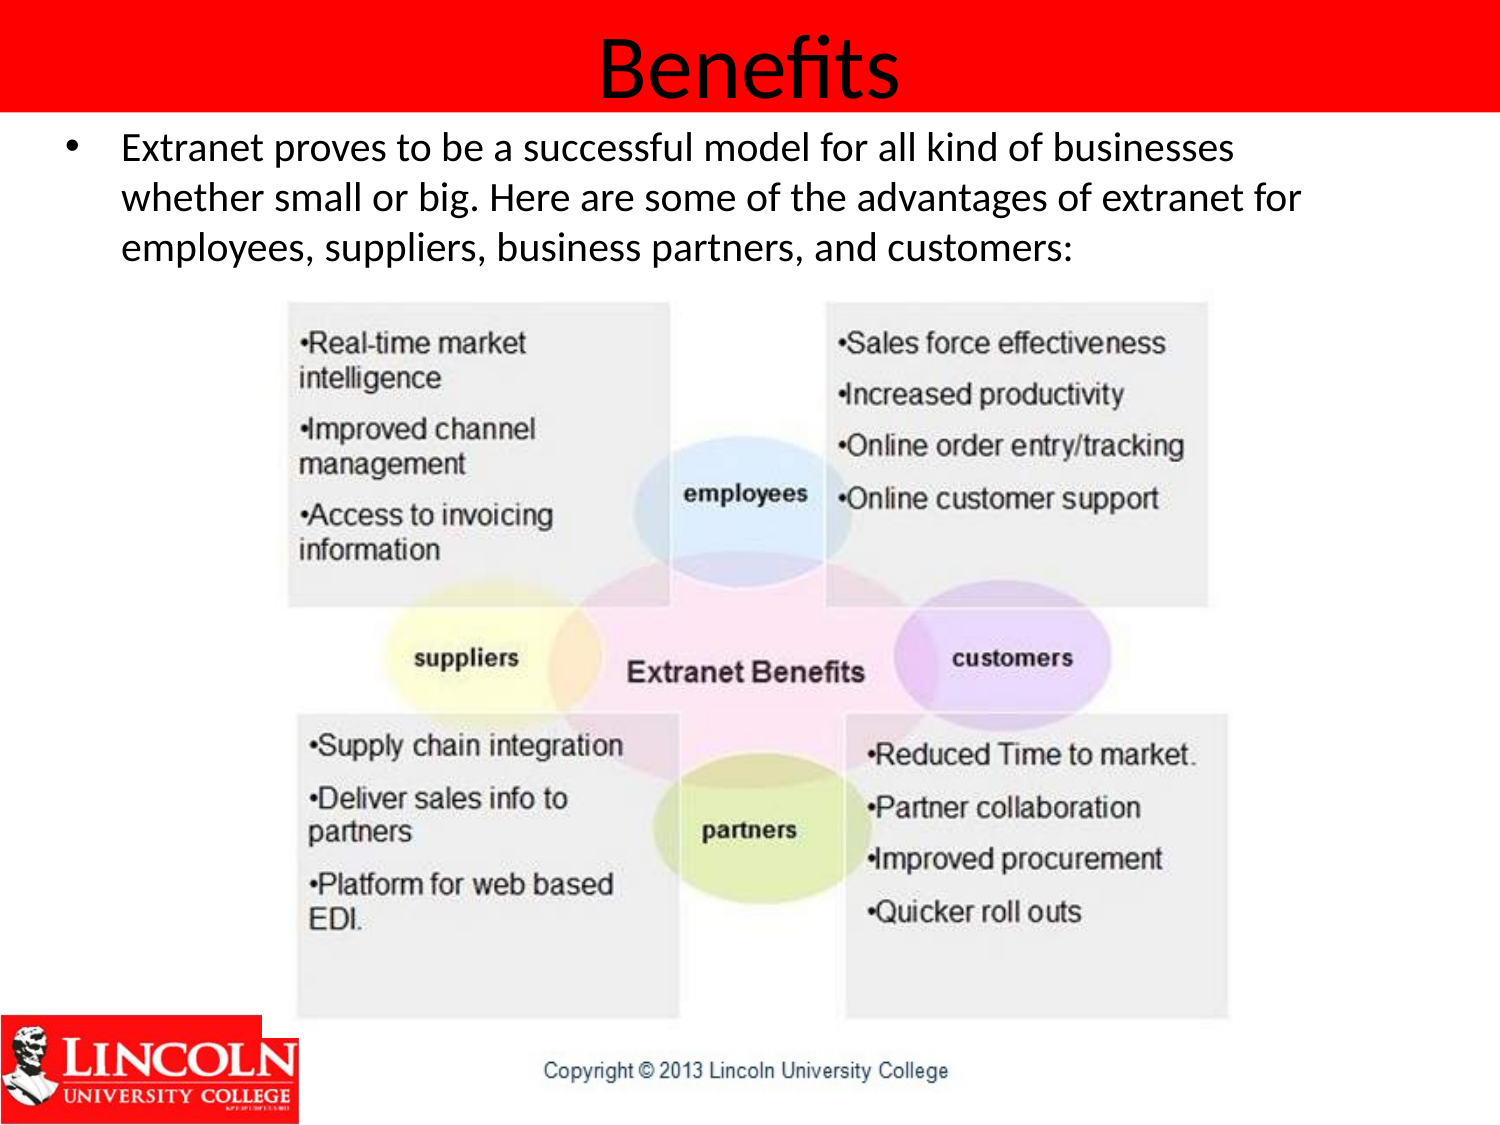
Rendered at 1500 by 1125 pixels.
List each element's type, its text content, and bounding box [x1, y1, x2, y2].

picture [525, 1049, 974, 1093]
picture [0, 287, 1242, 1125]
list Extranet proves to be a successful model for all kind of businesses whether small or big. Here are some of the advantages of extranet for employees, suppliers, business partners, and customers: [49, 112, 1401, 856]
title Benefits [75, 0, 1425, 188]
